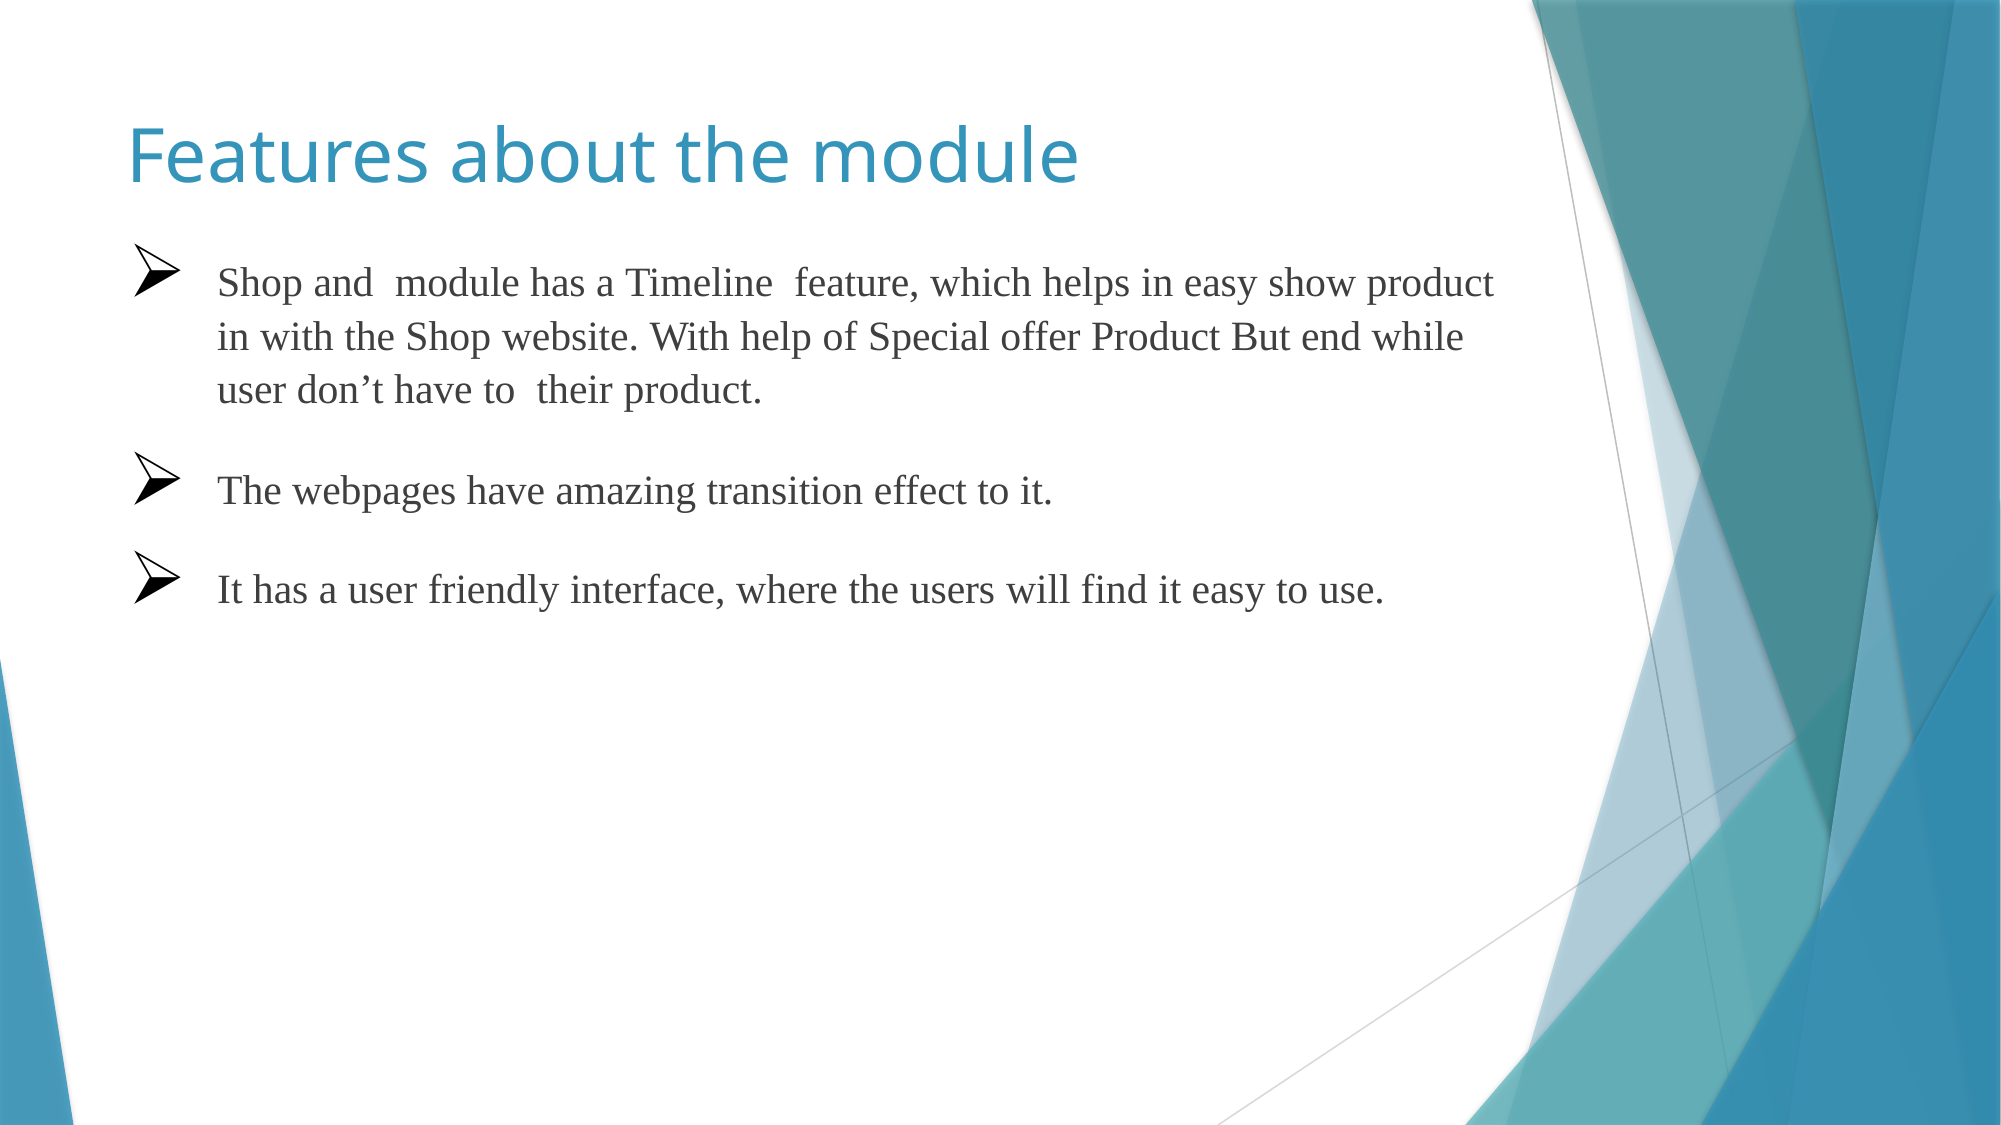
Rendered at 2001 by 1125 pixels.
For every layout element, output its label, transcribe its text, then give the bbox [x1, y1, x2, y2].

title Features about the module [111, 99, 1522, 244]
list Shop and module has a Timeline feature, which helps in easy show product in with the Shop website. With help of Special offer Product But end while user don’t have to their product. The webpages have amazing transition effect to it. It has a user friendly interface, where the users will find it easy to use. [111, 244, 1522, 771]
